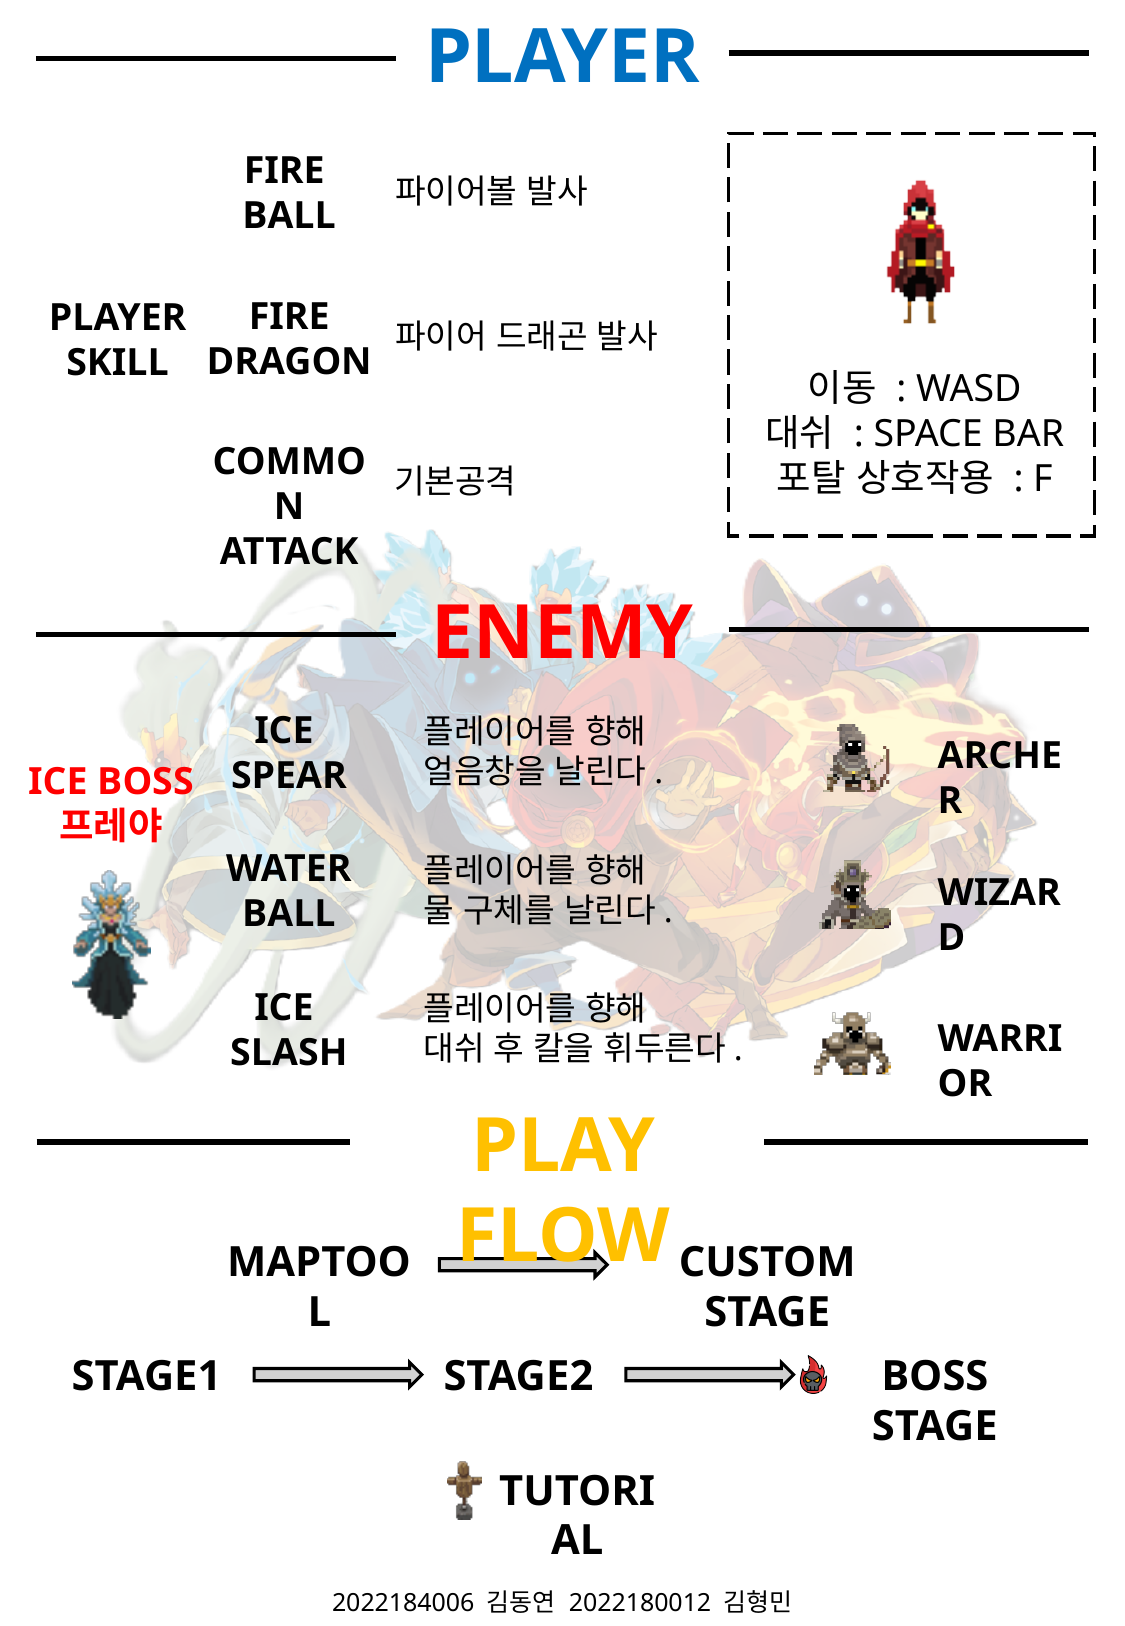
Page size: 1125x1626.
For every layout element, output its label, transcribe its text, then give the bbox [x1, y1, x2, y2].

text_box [35, 576, 1090, 684]
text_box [184, 697, 774, 805]
text_box COMMON ATTACK [185, 429, 393, 503]
text_box FIRE DRAGON [185, 284, 393, 390]
text_box [727, 132, 1096, 503]
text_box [184, 974, 794, 1082]
text_box PLAYER SKILL [13, 285, 222, 391]
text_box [35, 0, 1090, 107]
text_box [731, 149, 1099, 509]
text_box 기본공격 [379, 452, 728, 503]
text_box 파이어 드래곤 발사 [380, 307, 728, 363]
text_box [184, 836, 774, 944]
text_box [36, 1088, 1089, 1523]
text_box 2022184006 김동연 2022180012 김형민 [202, 1579, 923, 1625]
text_box 파이어볼 발사 [380, 162, 728, 218]
picture [0, 503, 1125, 1138]
text_box FIRE BALL [185, 138, 393, 244]
